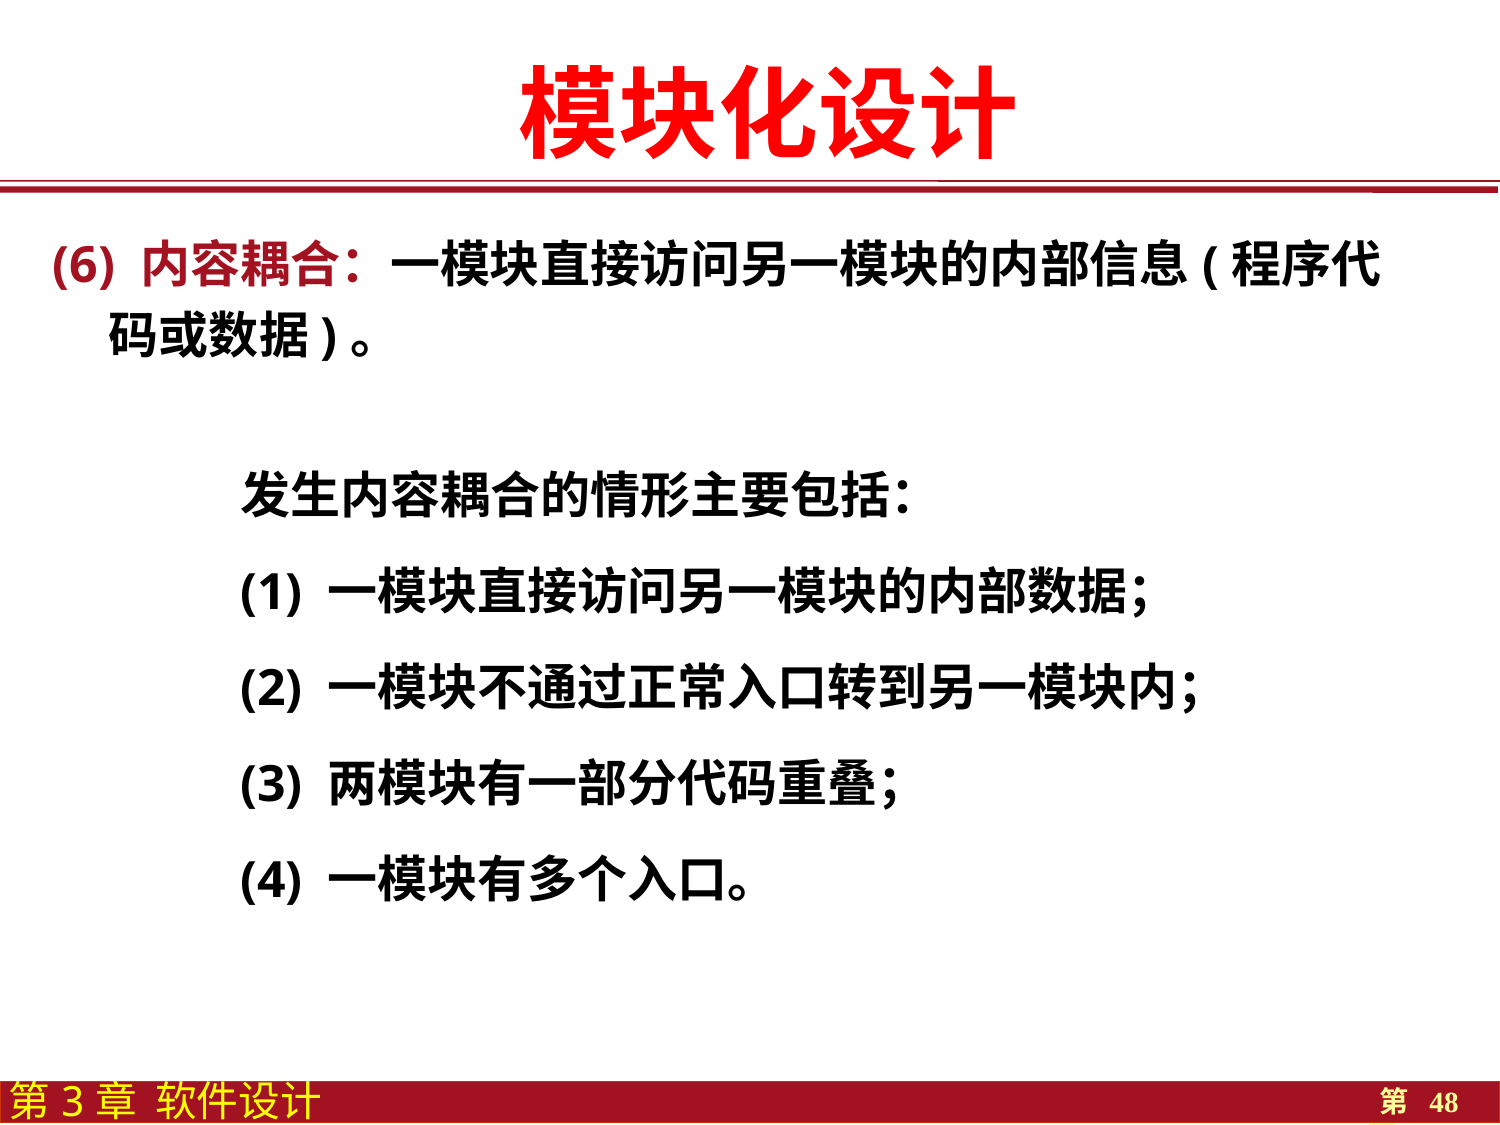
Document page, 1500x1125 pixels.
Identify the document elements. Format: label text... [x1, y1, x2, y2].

text_box (6) 内容耦合：一模块直接访问另一模块的内部信息(程序代码或数据)。 [37, 212, 1425, 361]
text_box 模块化设计 [349, 87, 1188, 154]
text_box 发生内容耦合的情形主要包括： (1) 一模块直接访问另一模块的内部数据； (2) 一模块不通过正常入口转到另一模块内； (3) 两模块有一部分代码重叠； (4) 一模块有多个入口。 [225, 420, 1313, 895]
